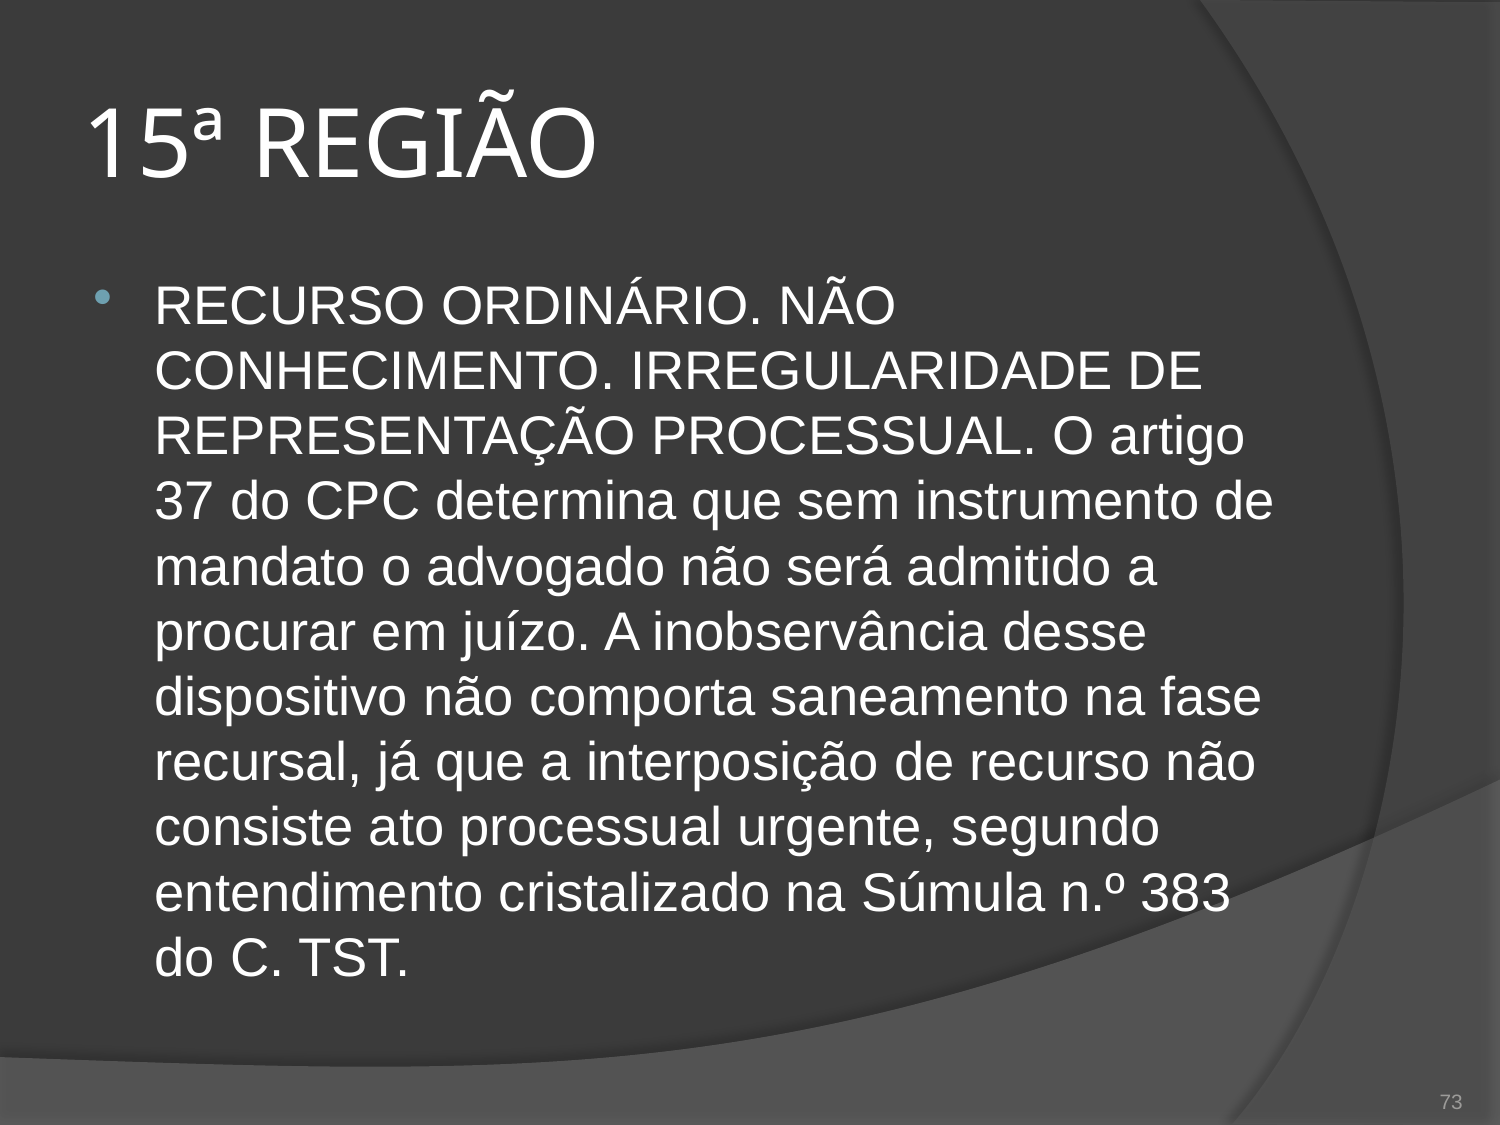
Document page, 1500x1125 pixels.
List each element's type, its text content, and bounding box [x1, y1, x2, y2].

slide_number 73 [1337, 1053, 1463, 1114]
title 15ª REGIÃO [75, 45, 1300, 233]
list RECURSO ORDINÁRIO. NÃO CONHECIMENTO. IRREGULARIDADE DE REPRESENTAÇÃO PROCESSUAL. O artigo 37 do CPC determina que sem instrumento de mandato o advogado não será admitido a procurar em juízo. A inobservância desse dispositivo não comporta saneamento na fase recursal, já que a interposição de recurso não consiste ato processual urgente, segundo entendimento cristalizado na Súmula n.º 383 do C. TST. [75, 262, 1300, 1005]
